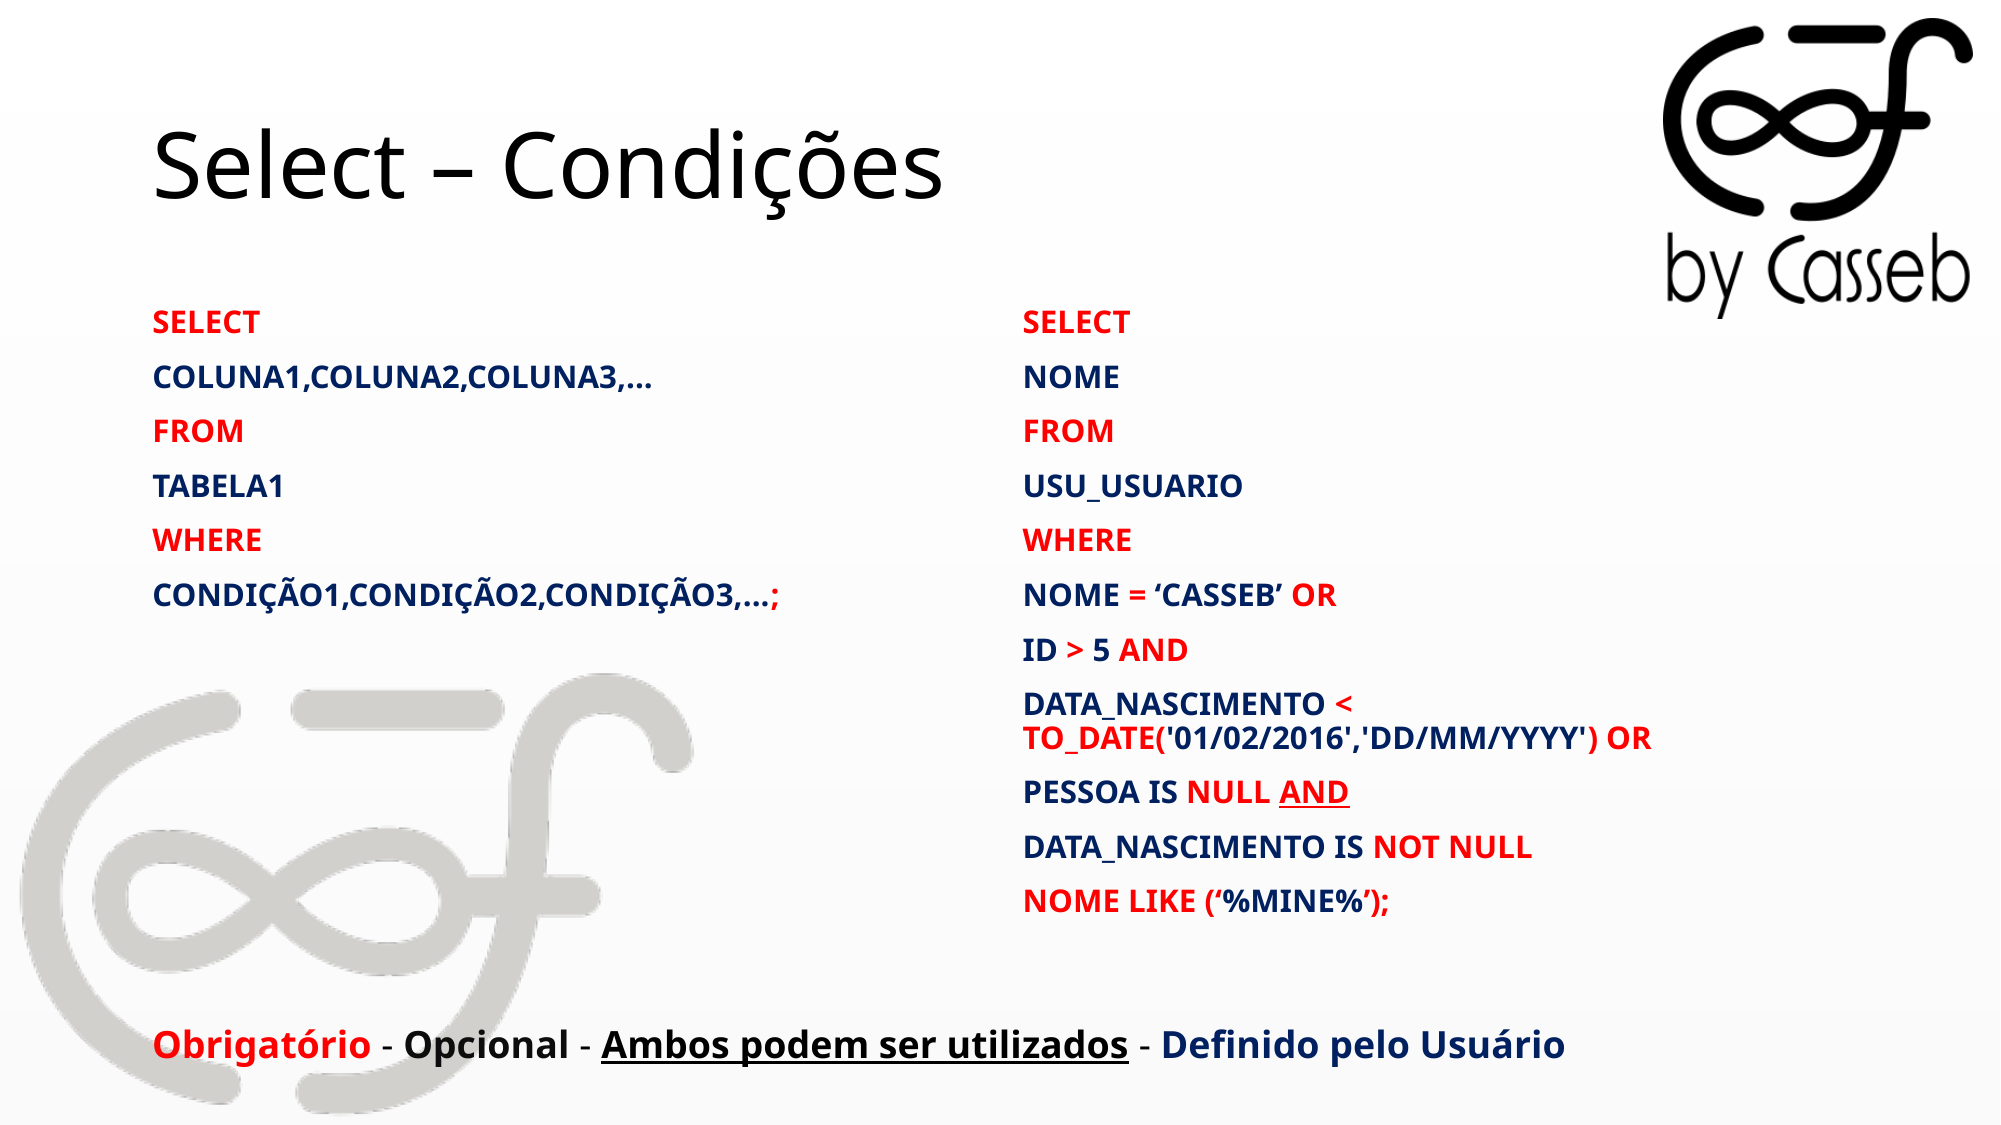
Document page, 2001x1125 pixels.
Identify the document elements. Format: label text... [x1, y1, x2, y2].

picture [0, 539, 715, 1125]
list SELECT COLUNA1,COLUNA2,COLUNA3,... FROM TABELA1 WHERE CONDIÇÃO1,CONDIÇÃO2,CONDIÇÃO3,...; [137, 299, 987, 1013]
text_box Obrigatório - Opcional - Ambos podem ser utilizados - Definido pelo Usuário [137, 1013, 1863, 1073]
list SELECT NOME FROM USU_USUARIO WHERE NOME = ‘CASSEB’ OR ID > 5 AND DATA_NASCIMENTO < TO_DATE('01/02/2016','DD/MM/YYYY') OR PESSOA IS NULL AND DATA_NASCIMENTO IS NOT NULL NOME LIKE (‘%MINE%’); [1007, 299, 1863, 1013]
picture [1663, 18, 1973, 319]
title Select – Condições [137, 59, 1863, 278]
